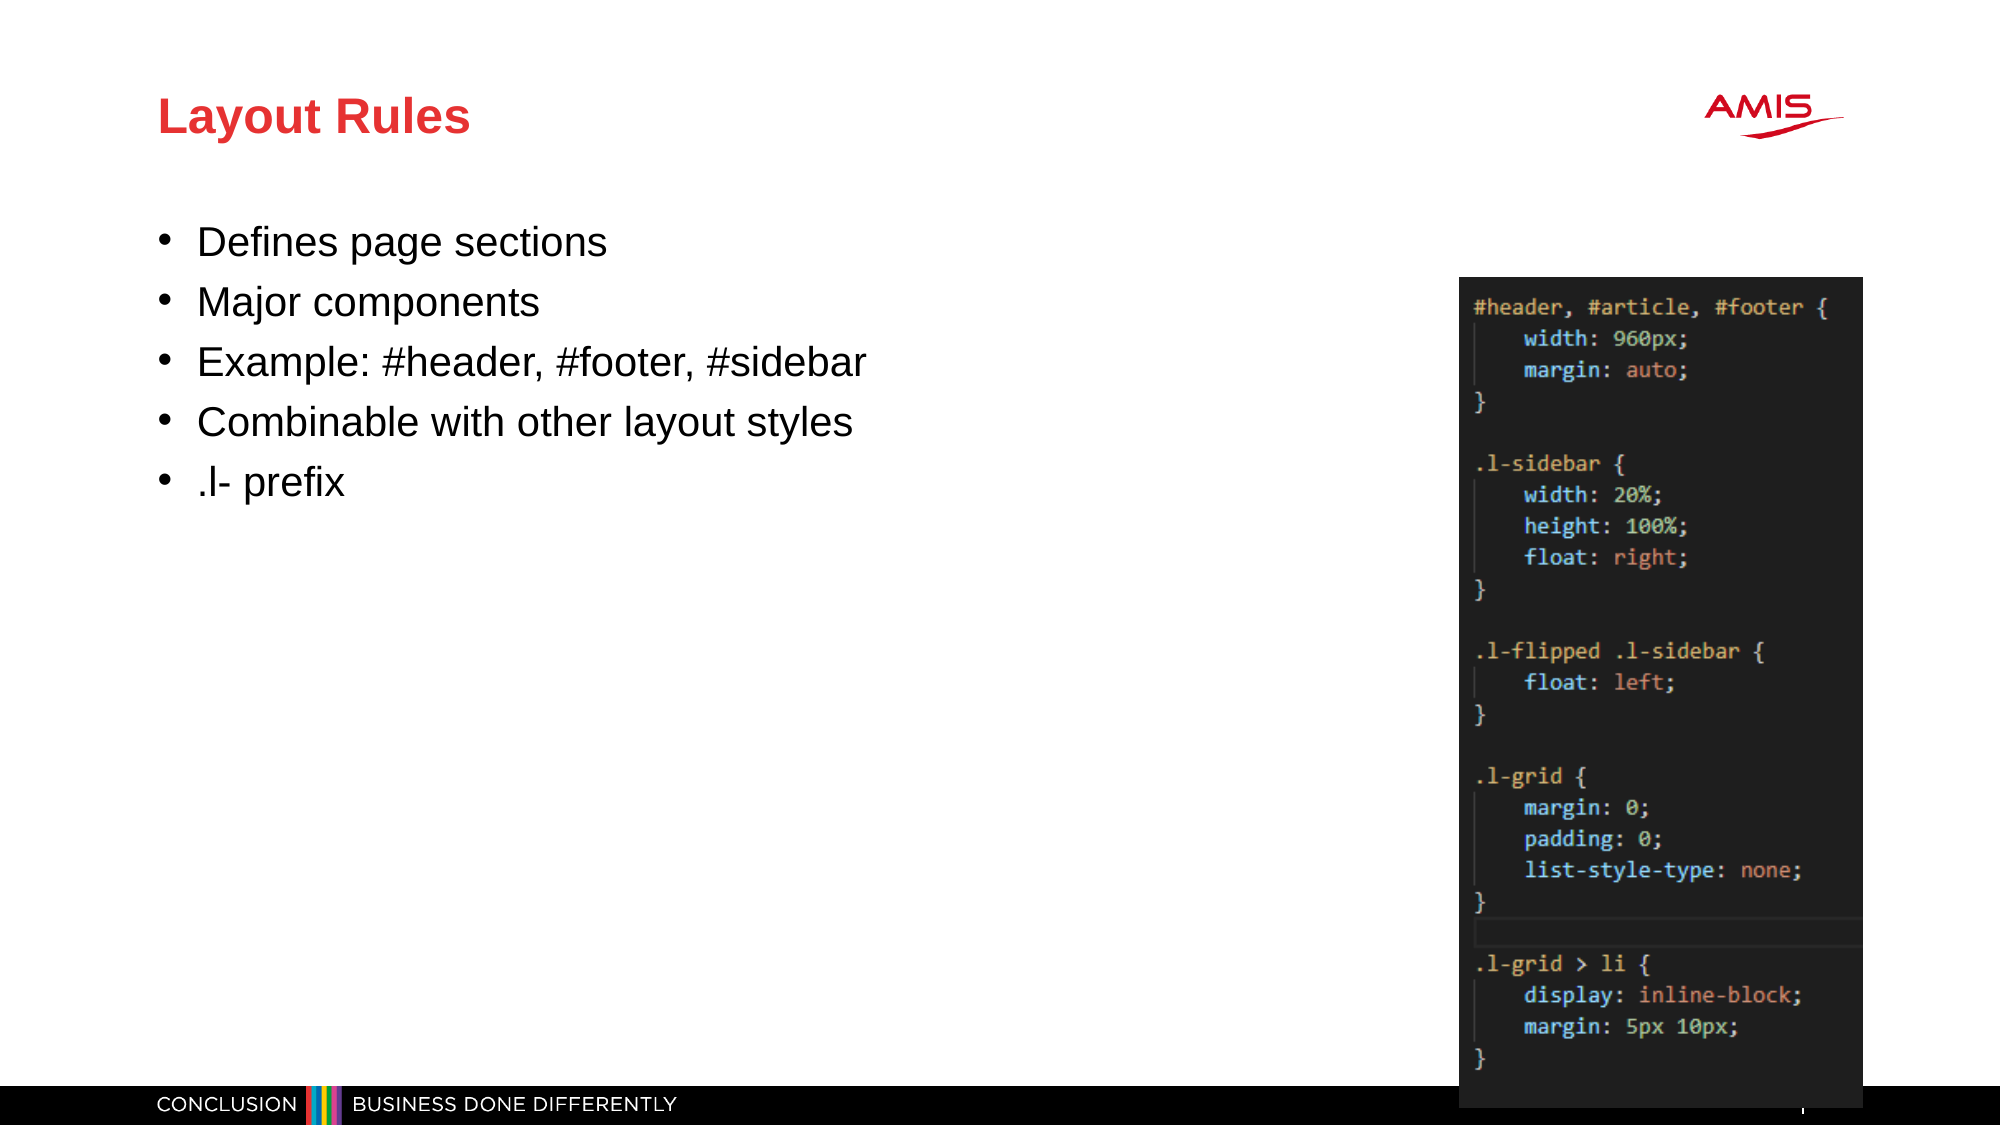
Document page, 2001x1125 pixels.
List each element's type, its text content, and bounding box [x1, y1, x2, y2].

list Defines page sections Major components Example: #header, #footer, #sidebar Combinable with other layout styles .l- prefix [157, 204, 1607, 1032]
title Layout Rules [157, 63, 1607, 174]
picture [1607, 78, 1851, 142]
picture [0, 1086, 315, 1125]
picture [318, 277, 2000, 1125]
